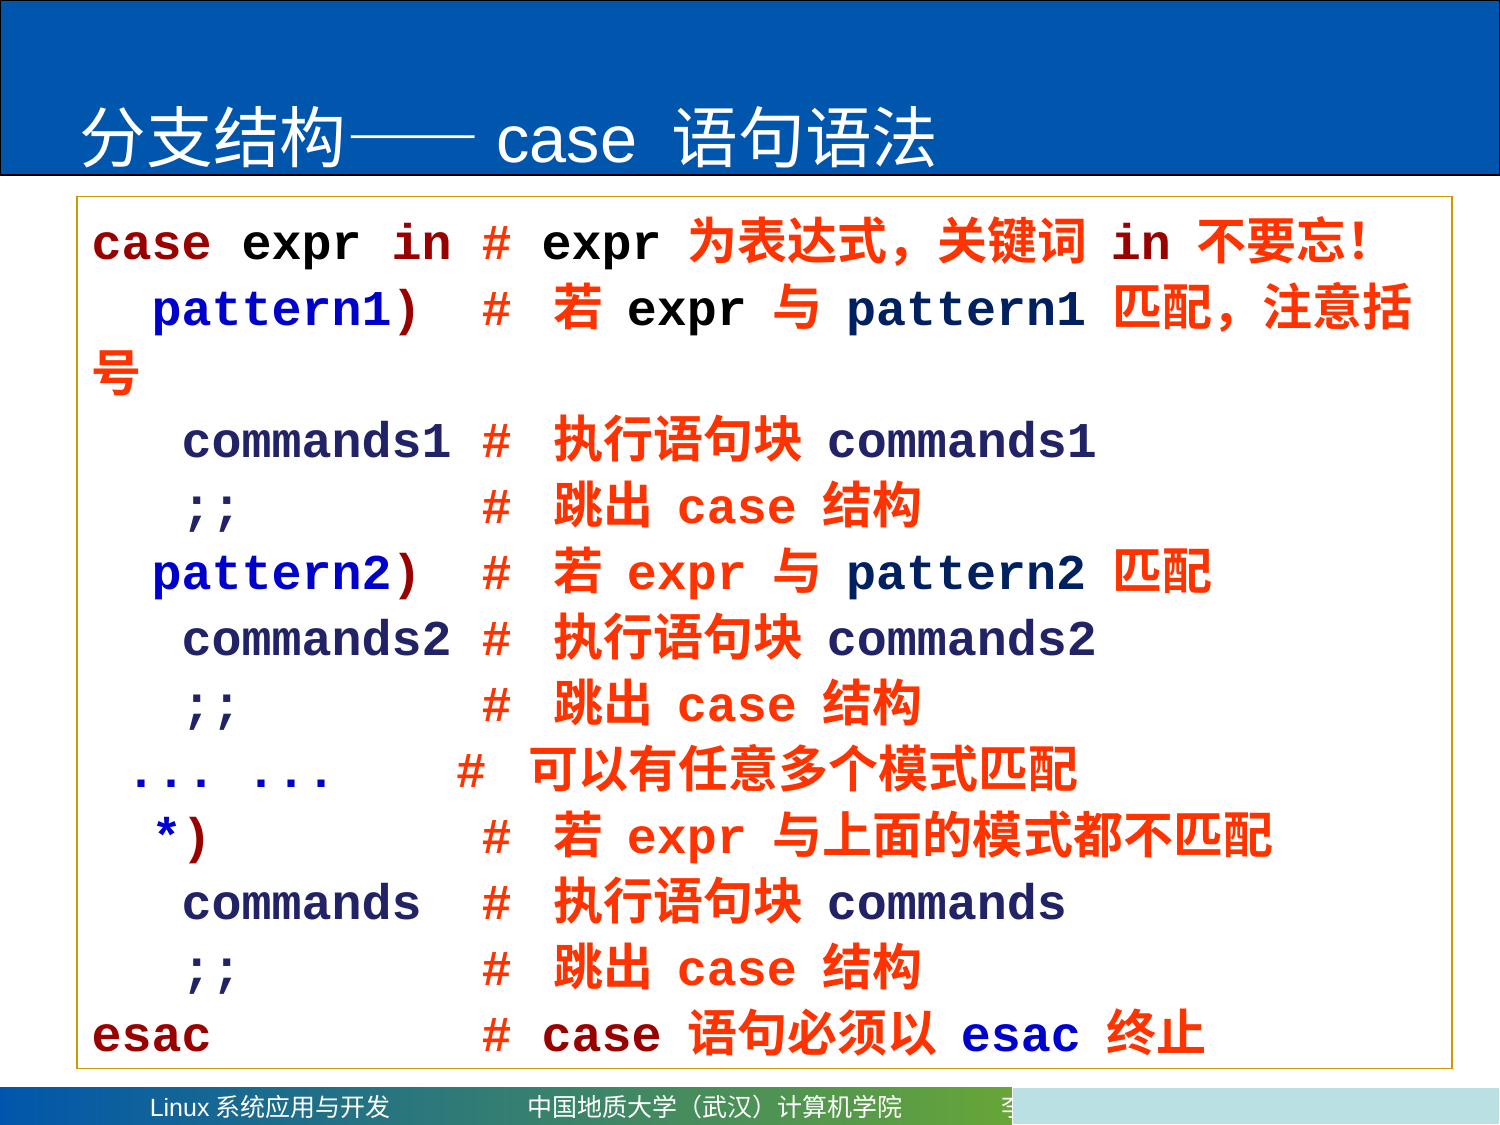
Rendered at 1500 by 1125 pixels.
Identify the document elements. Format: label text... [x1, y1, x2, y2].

text_box case expr in # expr 为表达式，关键词 in 不要忘！ pattern1) # 若 expr 与 pattern1 匹配，注意括号 commands1 # 执行语句块 commands1 ;; # 跳出 case 结构 pattern2) # 若 expr 与 pattern2 匹配 commands2 # 执行语句块 commands2 ;; # 跳出 case 结构 ... ... # 可以有任意多个模式匹配 *) # 若 expr 与上面的模式都不匹配 commands # 执行语句块 commands ;; # 跳出 case 结构 esac # case 语句必须以 esac 终止 [76, 196, 1452, 1069]
title 分支结构——case 语句语法 [64, 42, 1415, 230]
